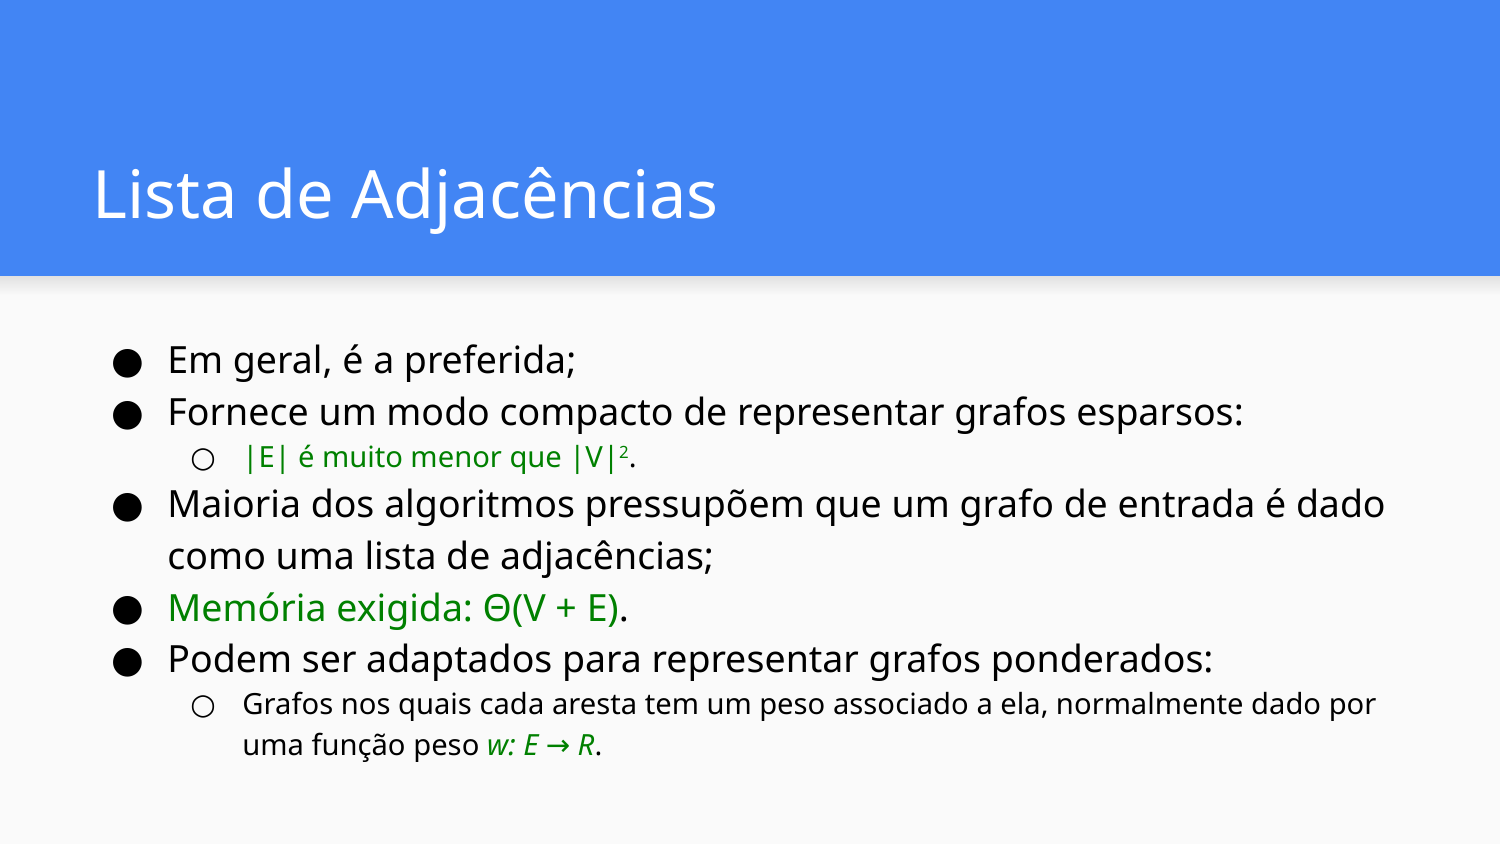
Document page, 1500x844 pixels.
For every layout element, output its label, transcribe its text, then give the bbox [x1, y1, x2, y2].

title Lista de Adjacências [77, 121, 1427, 248]
list Em geral, é a preferida; Fornece um modo compacto de representar grafos esparsos: |E| é muito menor que |V|2. Maioria dos algoritmos pressupõem que um grafo de entrada é dado como uma lista de adjacências; Memória exigida: Θ(V + E). Podem ser adaptados para representar grafos ponderados: Grafos nos quais cada aresta tem um peso associado a ela, normalmente dado por uma função peso w: E → R. [77, 314, 1427, 760]
